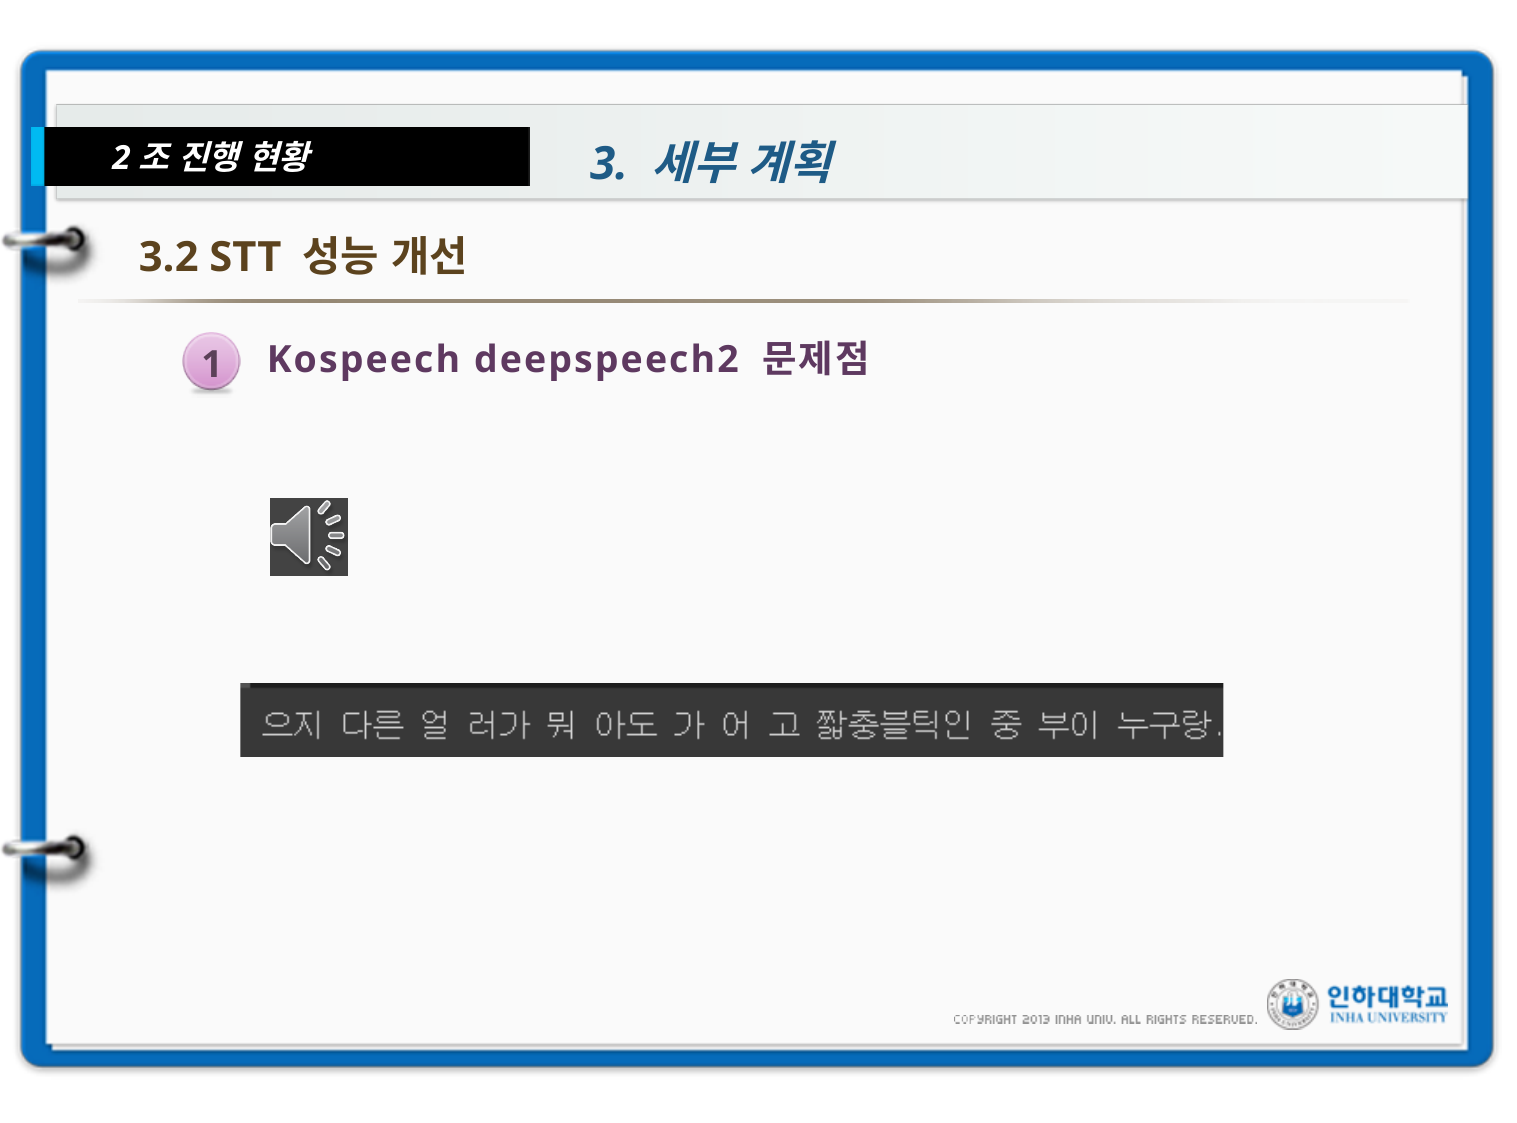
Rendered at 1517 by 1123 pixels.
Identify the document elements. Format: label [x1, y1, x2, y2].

picture [51, 103, 1472, 205]
text_box [31, 127, 530, 187]
picture [78, 295, 1410, 307]
picture [240, 682, 1224, 760]
picture [269, 497, 350, 578]
picture [181, 332, 241, 398]
text_box [0, 42, 1502, 1080]
